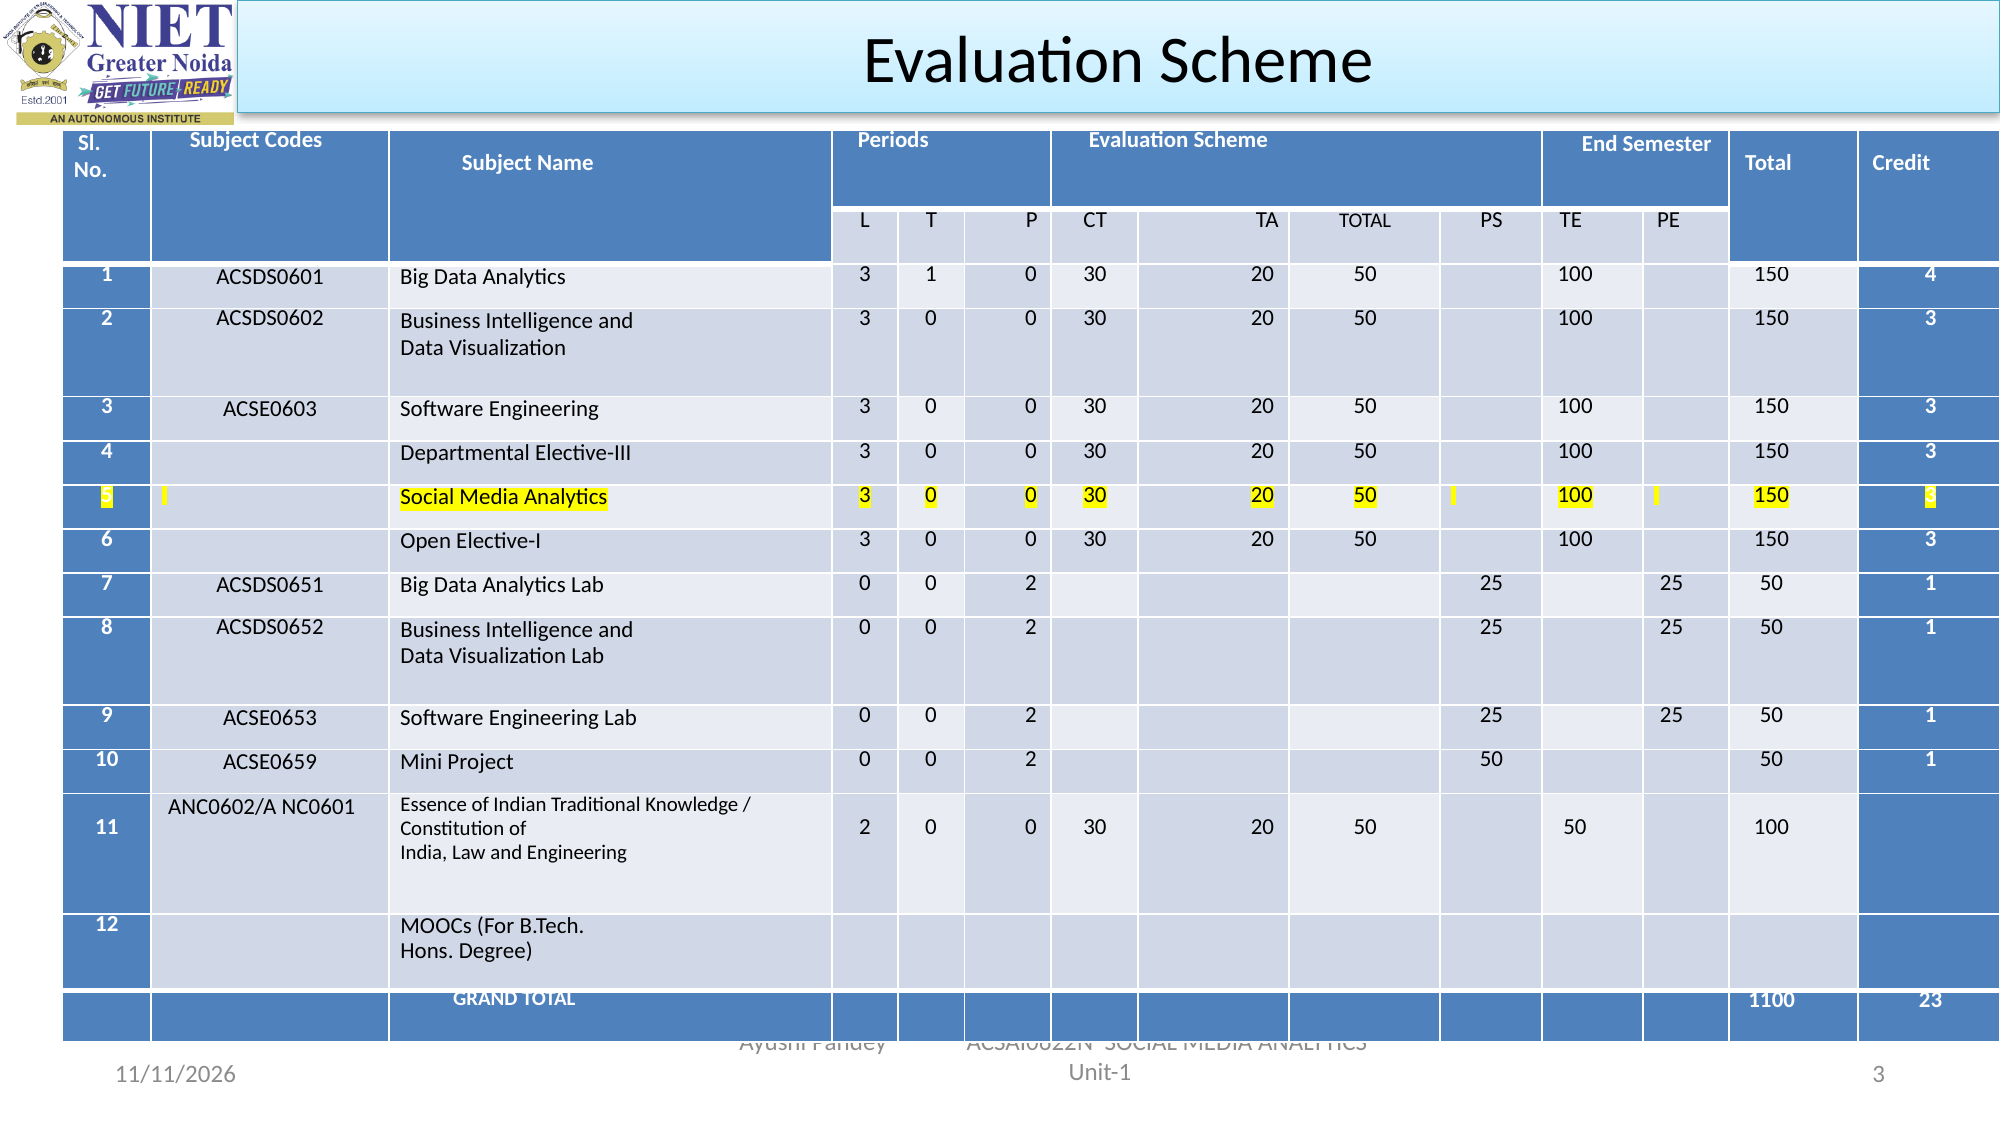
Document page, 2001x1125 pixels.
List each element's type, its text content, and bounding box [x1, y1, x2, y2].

table_cell 3 [833, 397, 897, 440]
table_cell [1441, 309, 1541, 396]
table_header Sl. No. [63, 131, 150, 261]
table_cell 2 [965, 706, 1050, 749]
table_cell 50 [1730, 706, 1857, 749]
table_cell P [965, 212, 1050, 263]
table_cell 0 [833, 750, 897, 793]
table_cell ACSDS0651 [152, 574, 388, 616]
table_cell 0 [833, 618, 897, 704]
table_cell [1290, 993, 1439, 1041]
table_cell 0 [899, 618, 964, 704]
table_header Total [1730, 131, 1857, 261]
table_cell [1644, 530, 1728, 572]
table_cell 50 [1290, 530, 1439, 572]
table_cell [1290, 915, 1439, 988]
table_header Subject Codes [152, 131, 388, 261]
table_cell Big Data Analytics Lab [390, 574, 831, 616]
table_cell 50 [1730, 750, 1857, 793]
table_cell 0 [965, 397, 1050, 440]
table_cell ACSE0603 [152, 397, 388, 440]
table_cell 0 [899, 397, 964, 440]
table_cell [833, 915, 897, 988]
table_cell Open Elective-I [390, 530, 831, 572]
table_cell 150 [1730, 530, 1857, 572]
table_cell 30 [1052, 442, 1137, 484]
table_cell [1644, 993, 1728, 1041]
table_cell [1290, 574, 1439, 616]
table_cell 25 [1644, 574, 1728, 616]
footer Ayushi Pandey ACSAI0622N SOCIAL MEDIA ANALYTICS Unit-1 [712, 1043, 1433, 1085]
table_cell PE [1644, 212, 1728, 263]
table_cell [1441, 993, 1541, 1041]
table_cell 150 [1730, 397, 1857, 440]
table_cell 3 [1859, 486, 1999, 528]
table_cell 30 [1052, 794, 1137, 913]
table_cell 0 [833, 574, 897, 616]
table_cell [1644, 750, 1728, 793]
table_cell 0 [899, 309, 964, 396]
table_cell 0 [899, 486, 964, 528]
table_cell ACSDS0602 [152, 309, 388, 396]
table_cell [1543, 706, 1642, 749]
table_cell [899, 993, 964, 1041]
table_cell L [833, 212, 897, 263]
table_cell 30 [1052, 397, 1137, 440]
table_cell 25 [1644, 618, 1728, 704]
table_cell 6 [63, 530, 150, 572]
table_cell [1052, 618, 1137, 704]
table_cell 3 [833, 309, 897, 396]
table_cell 25 [1441, 618, 1541, 704]
table_cell 0 [899, 706, 964, 749]
table_cell [152, 993, 388, 1041]
table_cell 30 [1052, 486, 1137, 528]
table_cell TA [1139, 212, 1288, 263]
table_cell 0 [899, 794, 964, 913]
table_cell 1 [1859, 750, 1999, 793]
table_cell [1543, 618, 1642, 704]
table_cell 3 [833, 442, 897, 484]
table_cell 0 [965, 530, 1050, 572]
table_cell 3 [833, 265, 897, 308]
table_cell 50 [1290, 397, 1439, 440]
table_cell [1052, 915, 1137, 988]
table_cell PS [1441, 212, 1541, 263]
table_cell 50 [1730, 574, 1857, 616]
table_cell 100 [1730, 794, 1857, 913]
table_header Credit [1859, 131, 1999, 261]
table_cell 3 [1859, 309, 1999, 396]
table_cell 20 [1139, 486, 1288, 528]
table_cell 20 [1139, 794, 1288, 913]
table_cell 20 [1139, 530, 1288, 572]
table_cell 150 [1730, 486, 1857, 528]
table_cell 0 [965, 486, 1050, 528]
table_cell Mini Project [390, 750, 831, 793]
table_cell 0 [965, 794, 1050, 913]
table_cell [1052, 706, 1137, 749]
table_cell [1139, 750, 1288, 793]
table_cell [1543, 574, 1642, 616]
table_cell 8 [63, 618, 150, 704]
table_cell [1290, 706, 1439, 749]
table_cell 50 [1290, 442, 1439, 484]
table_cell 0 [833, 706, 897, 749]
table_cell [152, 915, 388, 988]
table_cell [1441, 794, 1541, 913]
table_cell [965, 993, 1050, 1041]
table_cell 25 [1644, 706, 1728, 749]
table_cell 2 [965, 750, 1050, 793]
table_cell 50 [1290, 309, 1439, 396]
table_cell 11 [63, 794, 150, 913]
table_cell [833, 993, 897, 1041]
table_cell 0 [899, 574, 964, 616]
table_cell 100 [1543, 265, 1642, 308]
table_cell 50 [1441, 750, 1541, 793]
table_cell 100 [1543, 442, 1642, 484]
table_cell [1290, 618, 1439, 704]
table_cell 0 [965, 265, 1050, 308]
table_cell ACSE0659 [152, 750, 388, 793]
table_cell Social Media Analytics [390, 486, 831, 528]
text_box Evaluation Scheme [237, 0, 2000, 113]
table_cell 23 [1859, 993, 1999, 1041]
table_cell 150 [1730, 442, 1857, 484]
table_cell 1 [1859, 706, 1999, 749]
table_cell Departmental Elective-III [390, 442, 831, 484]
table_cell [1052, 574, 1137, 616]
table_cell [1139, 706, 1288, 749]
table_cell [1543, 750, 1642, 793]
table_cell 12 [63, 915, 150, 988]
table_cell 30 [1052, 309, 1137, 396]
table_cell [152, 486, 388, 528]
table_cell 1 [63, 267, 150, 308]
table_cell 150 [1730, 309, 1857, 396]
table_cell 2 [63, 309, 150, 396]
table_cell 20 [1139, 397, 1288, 440]
table_cell [1139, 915, 1288, 988]
table_cell [1441, 915, 1541, 988]
table_cell 1 [1859, 618, 1999, 704]
table_cell 50 [1730, 618, 1857, 704]
table_cell TE [1543, 212, 1642, 263]
table_cell 3 [833, 486, 897, 528]
table_cell [1441, 265, 1541, 308]
table_cell [1139, 574, 1288, 616]
table_cell 0 [965, 442, 1050, 484]
table_cell 1 [1859, 574, 1999, 616]
table_cell 30 [1052, 530, 1137, 572]
table_cell 7 [63, 574, 150, 616]
table_cell 50 [1290, 794, 1439, 913]
table_cell [1441, 397, 1541, 440]
table_cell 1100 [1730, 993, 1857, 1041]
table_cell 3 [1859, 442, 1999, 484]
table_cell ACSDS0601 [152, 267, 388, 308]
table_cell [1543, 993, 1642, 1041]
table_cell 5 [63, 486, 150, 528]
table_cell 4 [63, 442, 150, 484]
table_cell [1644, 486, 1728, 528]
table_cell Essence of Indian Traditional Knowledge / Constitution of India, Law and Engineering [390, 794, 831, 913]
table_header Subject Name [390, 131, 831, 261]
table_cell CT [1052, 212, 1137, 263]
table_header Periods [833, 131, 1050, 206]
table_cell 0 [965, 309, 1050, 396]
table_cell 2 [965, 574, 1050, 616]
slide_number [99, 1043, 567, 1103]
table_cell [1644, 309, 1728, 396]
table_cell Business Intelligence and Data Visualization Lab [390, 618, 831, 704]
table_cell 20 [1139, 265, 1288, 308]
table_cell 50 [1290, 486, 1439, 528]
table_cell 100 [1543, 397, 1642, 440]
table_cell [1139, 618, 1288, 704]
table_cell 20 [1139, 309, 1288, 396]
table_cell 25 [1441, 706, 1541, 749]
table_cell [1644, 915, 1728, 988]
table_cell 3 [63, 397, 150, 440]
table_cell [1644, 442, 1728, 484]
table_cell [965, 915, 1050, 988]
slide_number 3 [1433, 1043, 1900, 1103]
table_cell 9 [63, 706, 150, 749]
table_cell [1730, 915, 1857, 988]
table_header End Semester [1543, 131, 1728, 206]
table_cell [1052, 750, 1137, 793]
table_cell [1441, 486, 1541, 528]
table_cell 2 [833, 794, 897, 913]
table_cell [1139, 993, 1288, 1041]
table_cell 25 [1441, 574, 1541, 616]
table_cell [1052, 993, 1137, 1041]
table_cell 100 [1543, 530, 1642, 572]
picture [3, 2, 234, 125]
table_cell 0 [899, 442, 964, 484]
table_cell 0 [899, 530, 964, 572]
table_cell 50 [1543, 794, 1642, 913]
table_cell GRAND TOTAL [390, 993, 831, 1041]
table_cell 3 [833, 530, 897, 572]
table_cell [1441, 530, 1541, 572]
table_cell ACSDS0652 [152, 618, 388, 704]
table_cell 150 [1730, 267, 1857, 308]
table_cell 20 [1139, 442, 1288, 484]
table_cell [1644, 794, 1728, 913]
table_cell [1644, 397, 1728, 440]
table_cell 50 [1290, 265, 1439, 308]
table_cell 4 [1859, 267, 1999, 308]
table_cell 10 [63, 750, 150, 793]
table_cell [1859, 794, 1999, 913]
table_cell 3 [1859, 397, 1999, 440]
table_cell 100 [1543, 486, 1642, 528]
table_cell [899, 915, 964, 988]
table_cell [1644, 265, 1728, 308]
table_cell Business Intelligence and Data Visualization [390, 309, 831, 396]
table_cell T [899, 212, 964, 263]
table_cell ACSE0653 [152, 706, 388, 749]
table_cell 30 [1052, 265, 1137, 308]
table_cell [152, 442, 388, 484]
table_cell 2 [965, 618, 1050, 704]
table_cell ANC0602/A NC0601 [152, 794, 388, 913]
table_cell [152, 530, 388, 572]
table_cell 3 [1859, 530, 1999, 572]
table_cell Software Engineering Lab [390, 706, 831, 749]
table_cell MOOCs (For B.Tech. Hons. Degree) [390, 915, 831, 988]
table_cell 0 [899, 750, 964, 793]
table_cell 1 [899, 265, 964, 308]
table_cell TOTAL [1290, 212, 1439, 263]
table_cell [1441, 442, 1541, 484]
table_cell [1859, 915, 1999, 988]
table_cell Software Engineering [390, 397, 831, 440]
table_cell [63, 993, 150, 1041]
table_cell [1543, 915, 1642, 988]
table_cell 100 [1543, 309, 1642, 396]
table_cell Big Data Analytics [390, 267, 831, 308]
table_cell [1290, 750, 1439, 793]
table_header Evaluation Scheme [1052, 131, 1541, 206]
